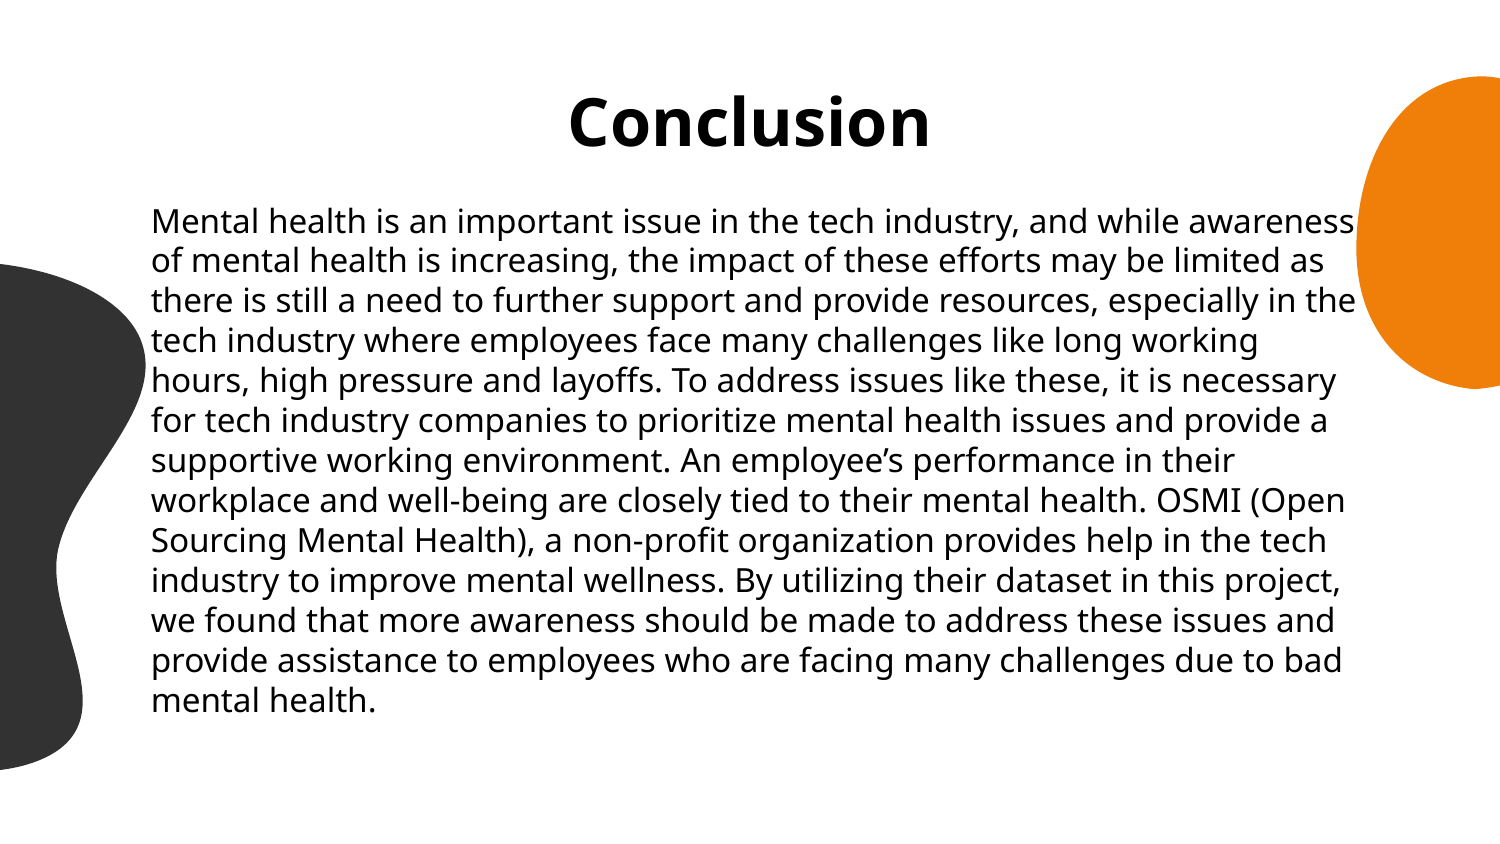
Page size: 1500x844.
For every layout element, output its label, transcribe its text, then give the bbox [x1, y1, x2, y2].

subtitle Mental health is an important issue in the tech industry, and while awareness of mental health is increasing, the impact of these efforts may be limited as there is still a need to further support and provide resources, especially in the tech industry where employees face many challenges like long working hours, high pressure and layoffs. To address issues like these, it is necessary for tech industry companies to prioritize mental health issues and provide a supportive working environment. An employee’s performance in their workplace and well-being are closely tied to their mental health. OSMI (Open Sourcing Mental Health), a non-profit organization provides help in the tech industry to improve mental wellness. By utilizing their dataset in this project, we found that more awareness should be made to address these issues and provide assistance to employees who are facing many challenges due to bad mental health. [116, 184, 1383, 583]
title Conclusion [116, 85, 1383, 175]
